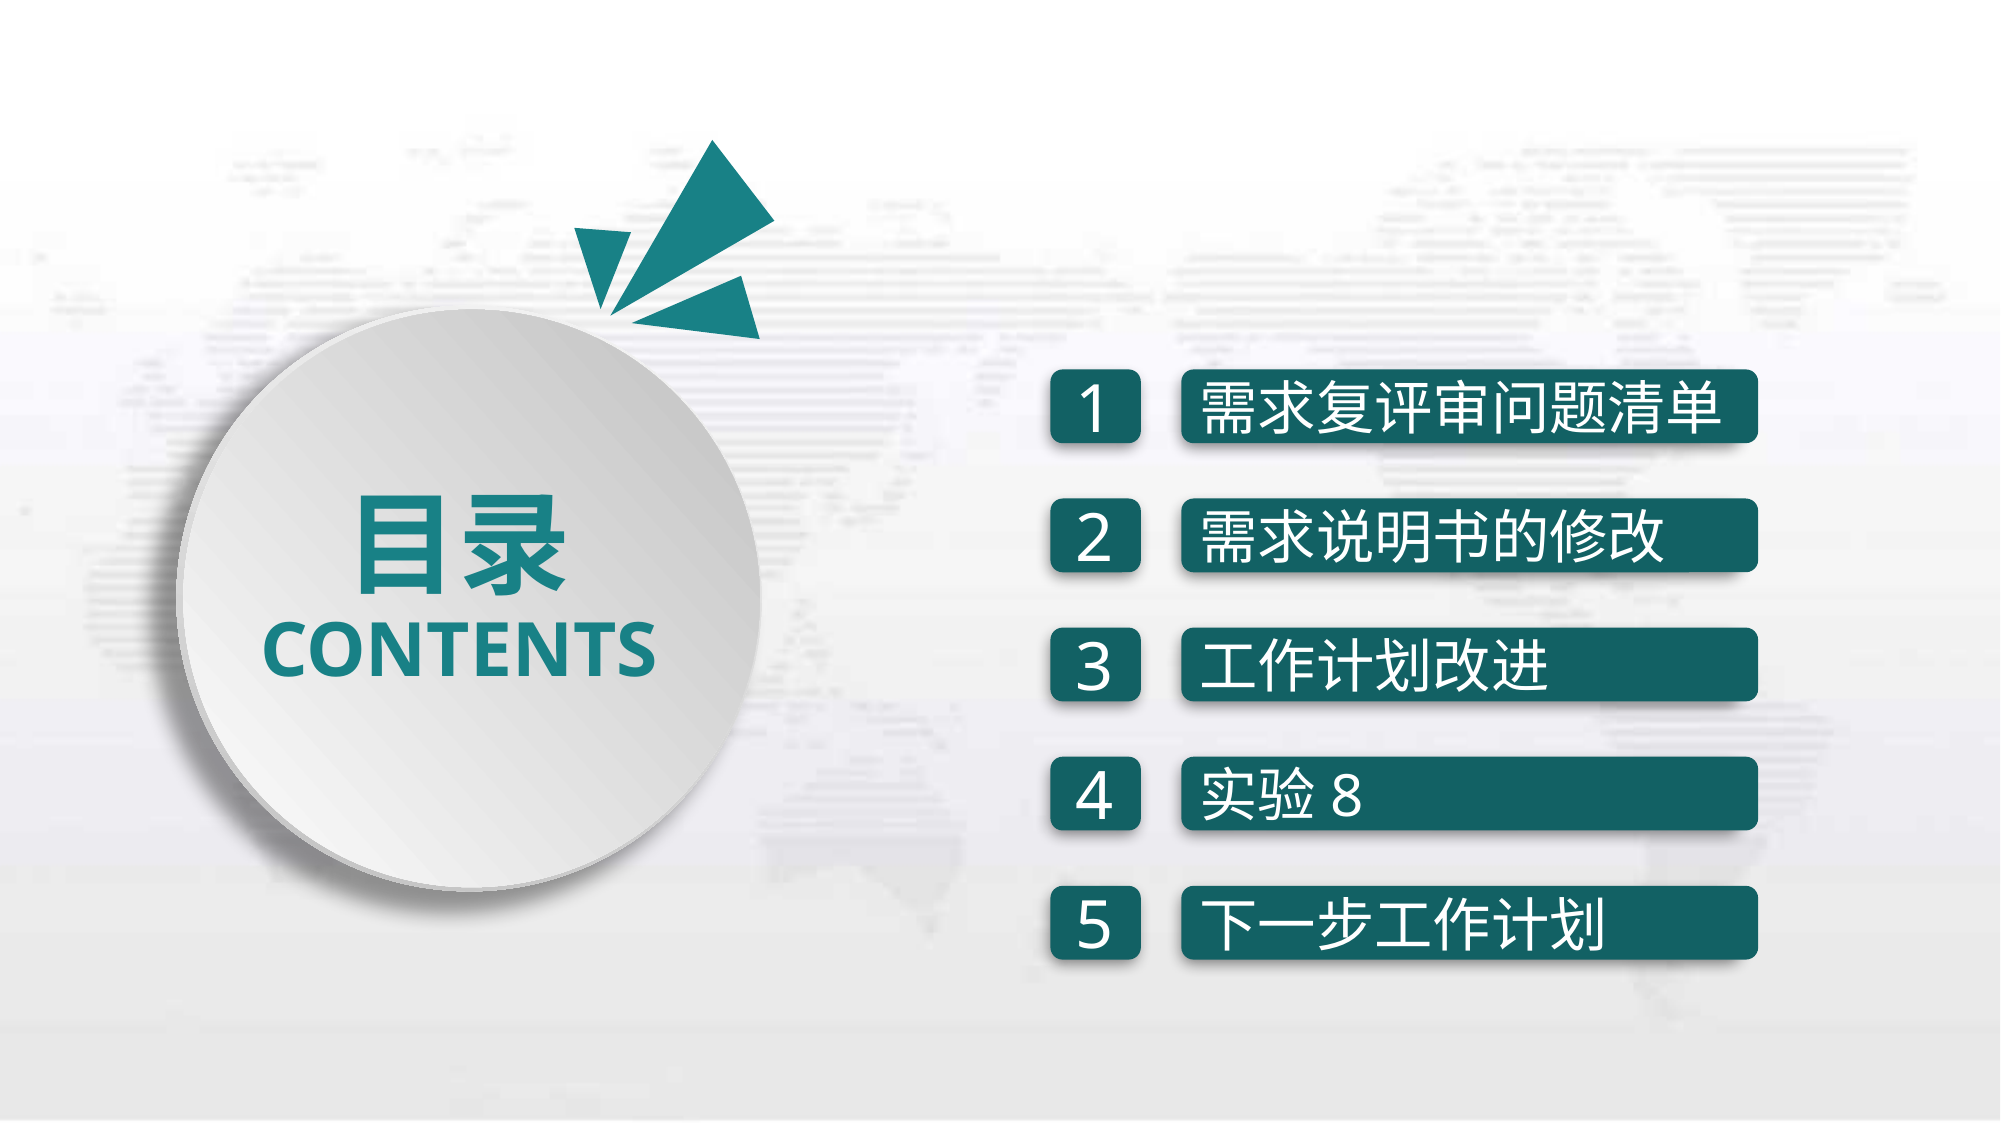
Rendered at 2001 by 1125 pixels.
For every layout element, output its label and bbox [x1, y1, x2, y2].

picture [0, 0, 2001, 1125]
text_box [1050, 745, 1759, 842]
text_box [615, 138, 776, 305]
text_box [670, 274, 751, 305]
text_box [1050, 487, 1759, 584]
text_box [572, 226, 633, 305]
text_box [176, 305, 762, 892]
text_box [1050, 358, 1759, 455]
text_box [1050, 874, 1759, 971]
text_box [1050, 616, 1759, 713]
